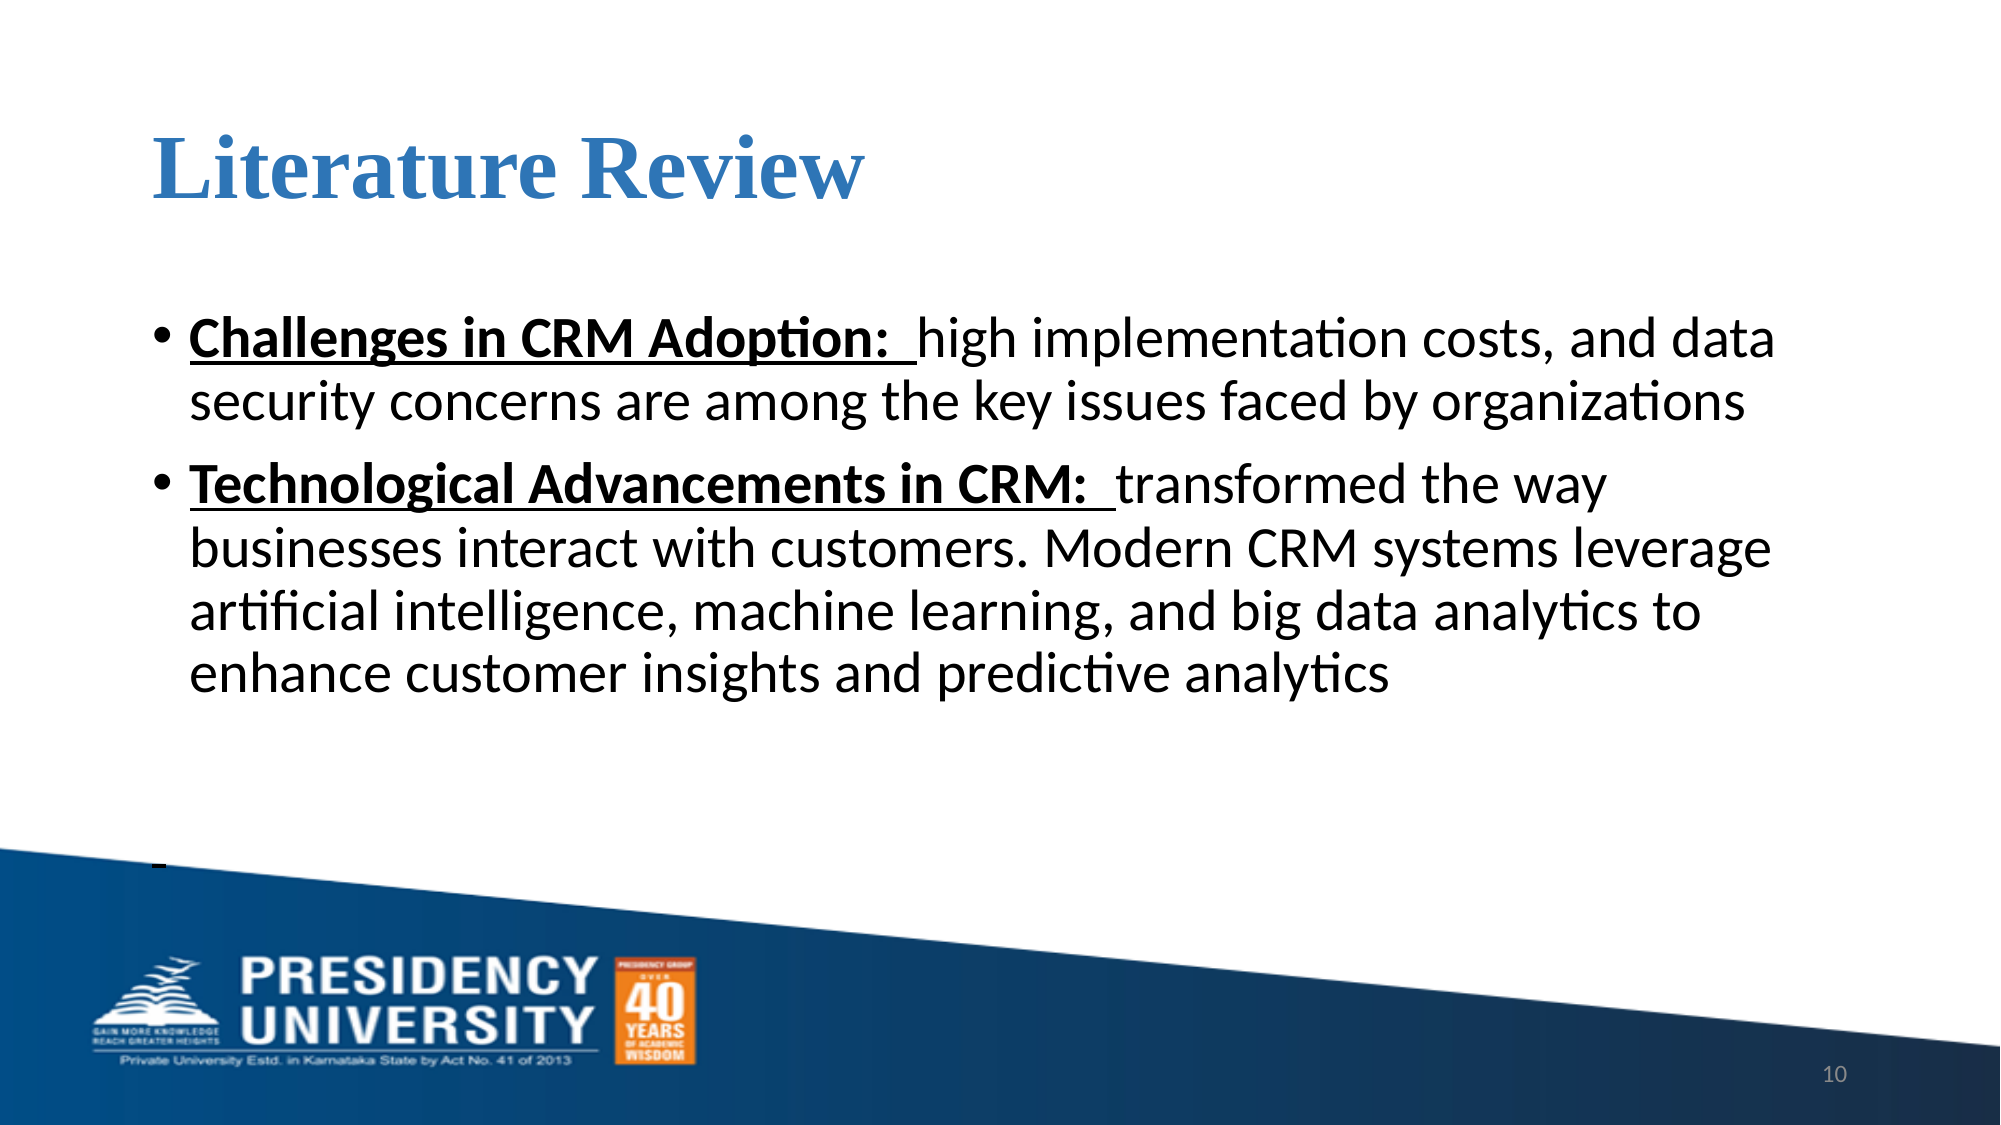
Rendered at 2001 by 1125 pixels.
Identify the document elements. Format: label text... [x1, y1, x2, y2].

title Literature Review [137, 59, 1863, 278]
list Challenges in CRM Adoption: high implementation costs, and data security concerns are among the key issues faced by organizations Technological Advancements in CRM: transformed the way businesses interact with customers. Modern CRM systems leverage artificial intelligence, machine learning, and big data analytics to enhance customer insights and predictive analytics [137, 299, 1863, 1014]
picture [0, 845, 2000, 1125]
slide_number 10 [1412, 1042, 1863, 1103]
